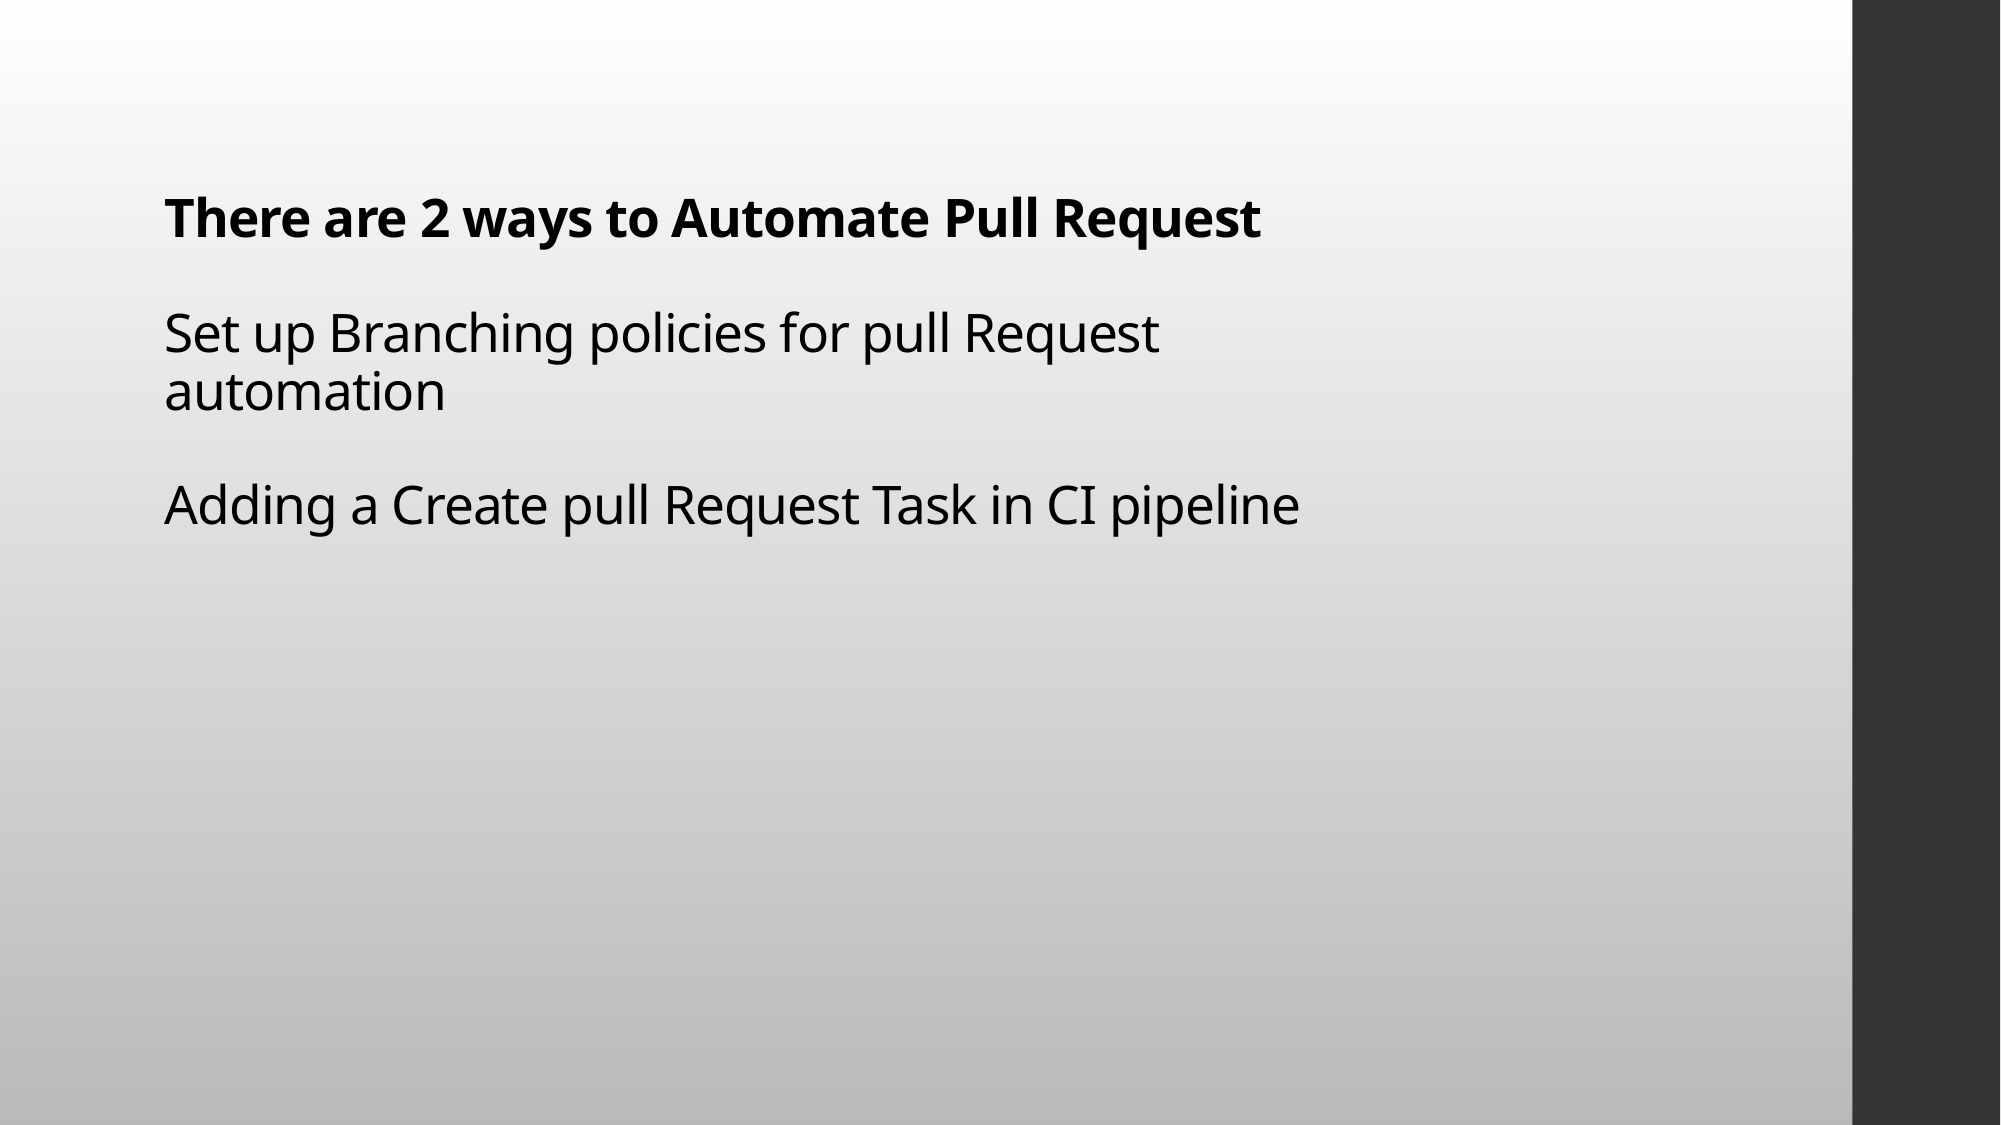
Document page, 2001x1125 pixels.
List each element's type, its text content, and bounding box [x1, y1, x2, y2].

title There are 2 ways to Automate Pull Request Set up Branching policies for pull Request automation Adding a Create pull Request Task in CI pipeline [149, 156, 1334, 750]
